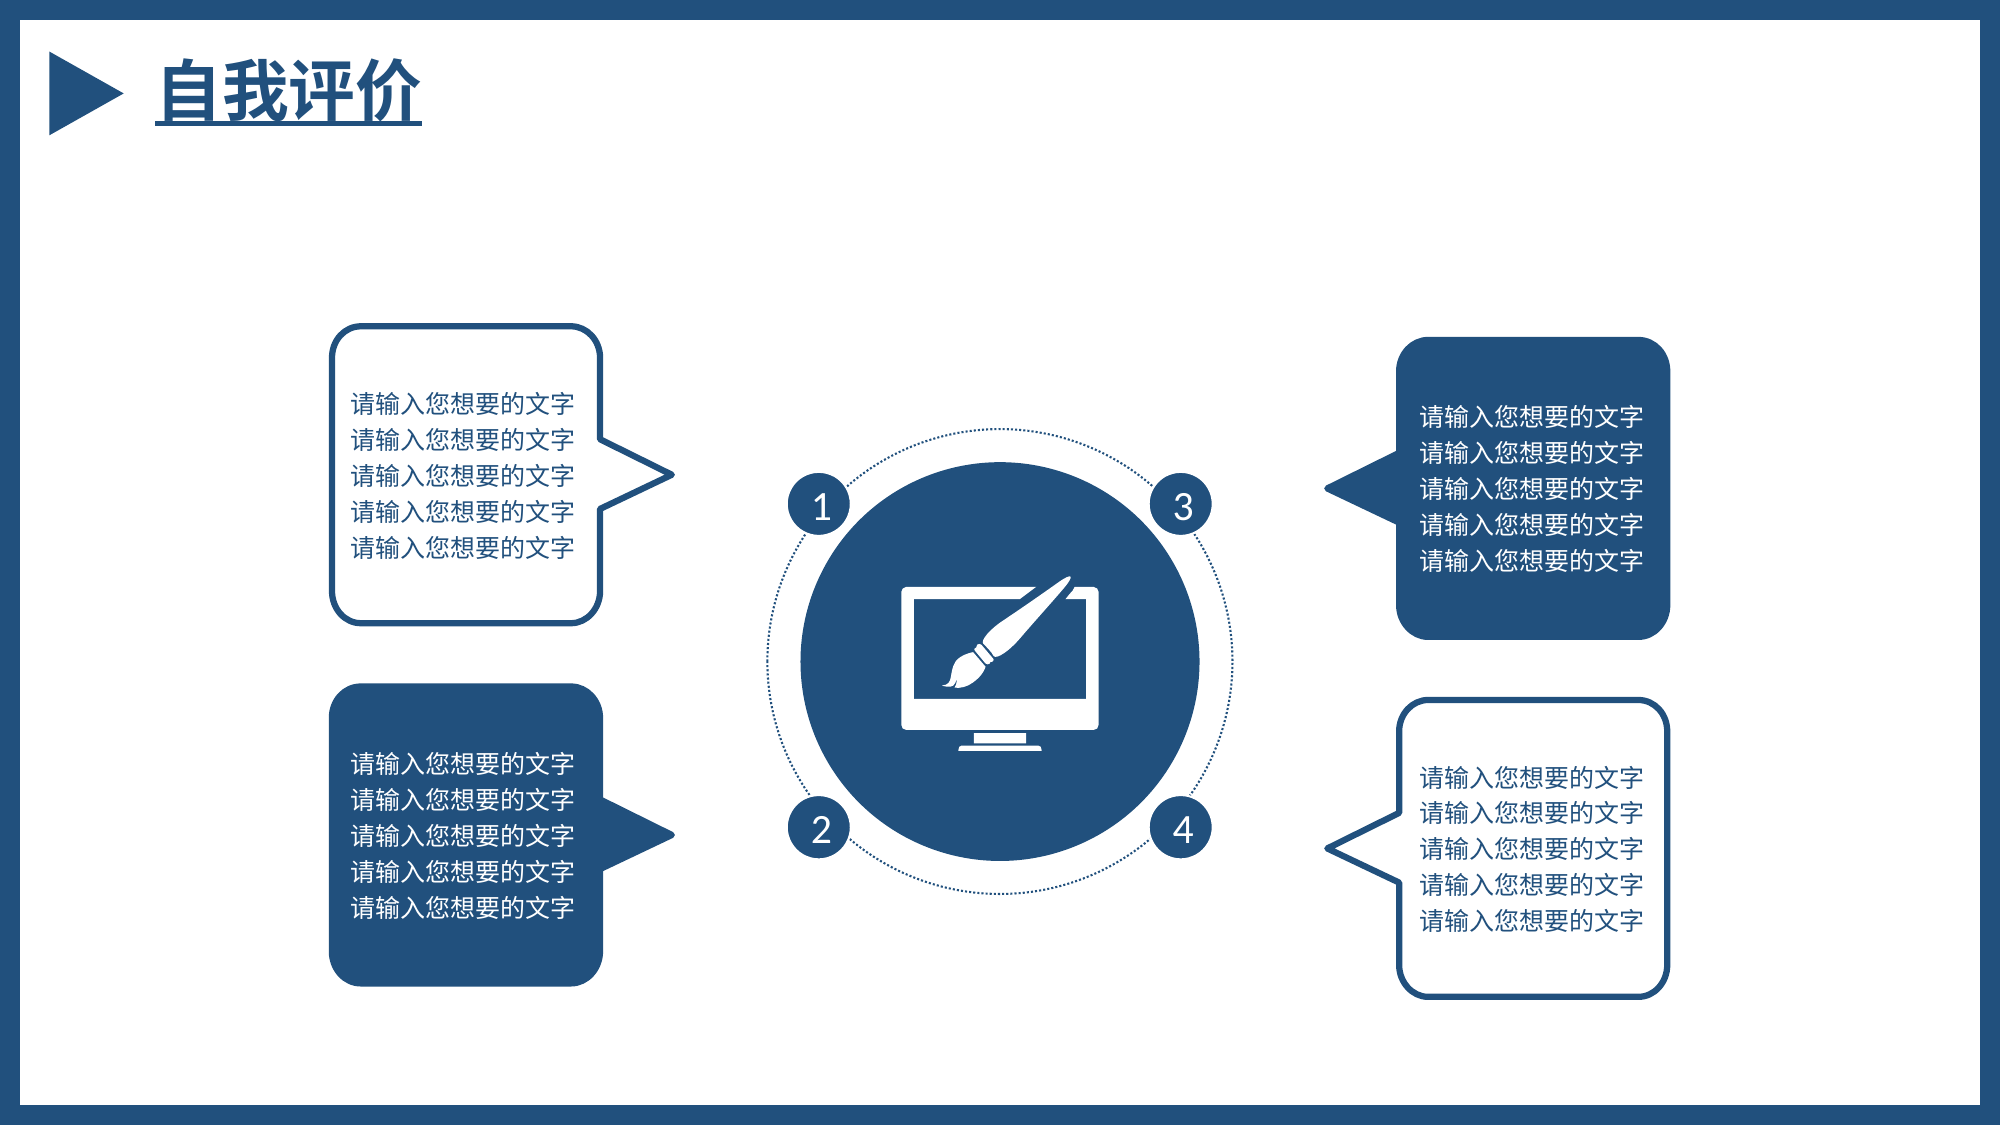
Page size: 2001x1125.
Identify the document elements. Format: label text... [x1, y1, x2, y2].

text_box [1327, 339, 1669, 637]
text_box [1327, 699, 1669, 997]
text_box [331, 326, 672, 624]
text_box [48, 49, 126, 138]
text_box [331, 686, 672, 984]
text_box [767, 429, 1233, 894]
text_box 自我评价 [140, 41, 704, 137]
